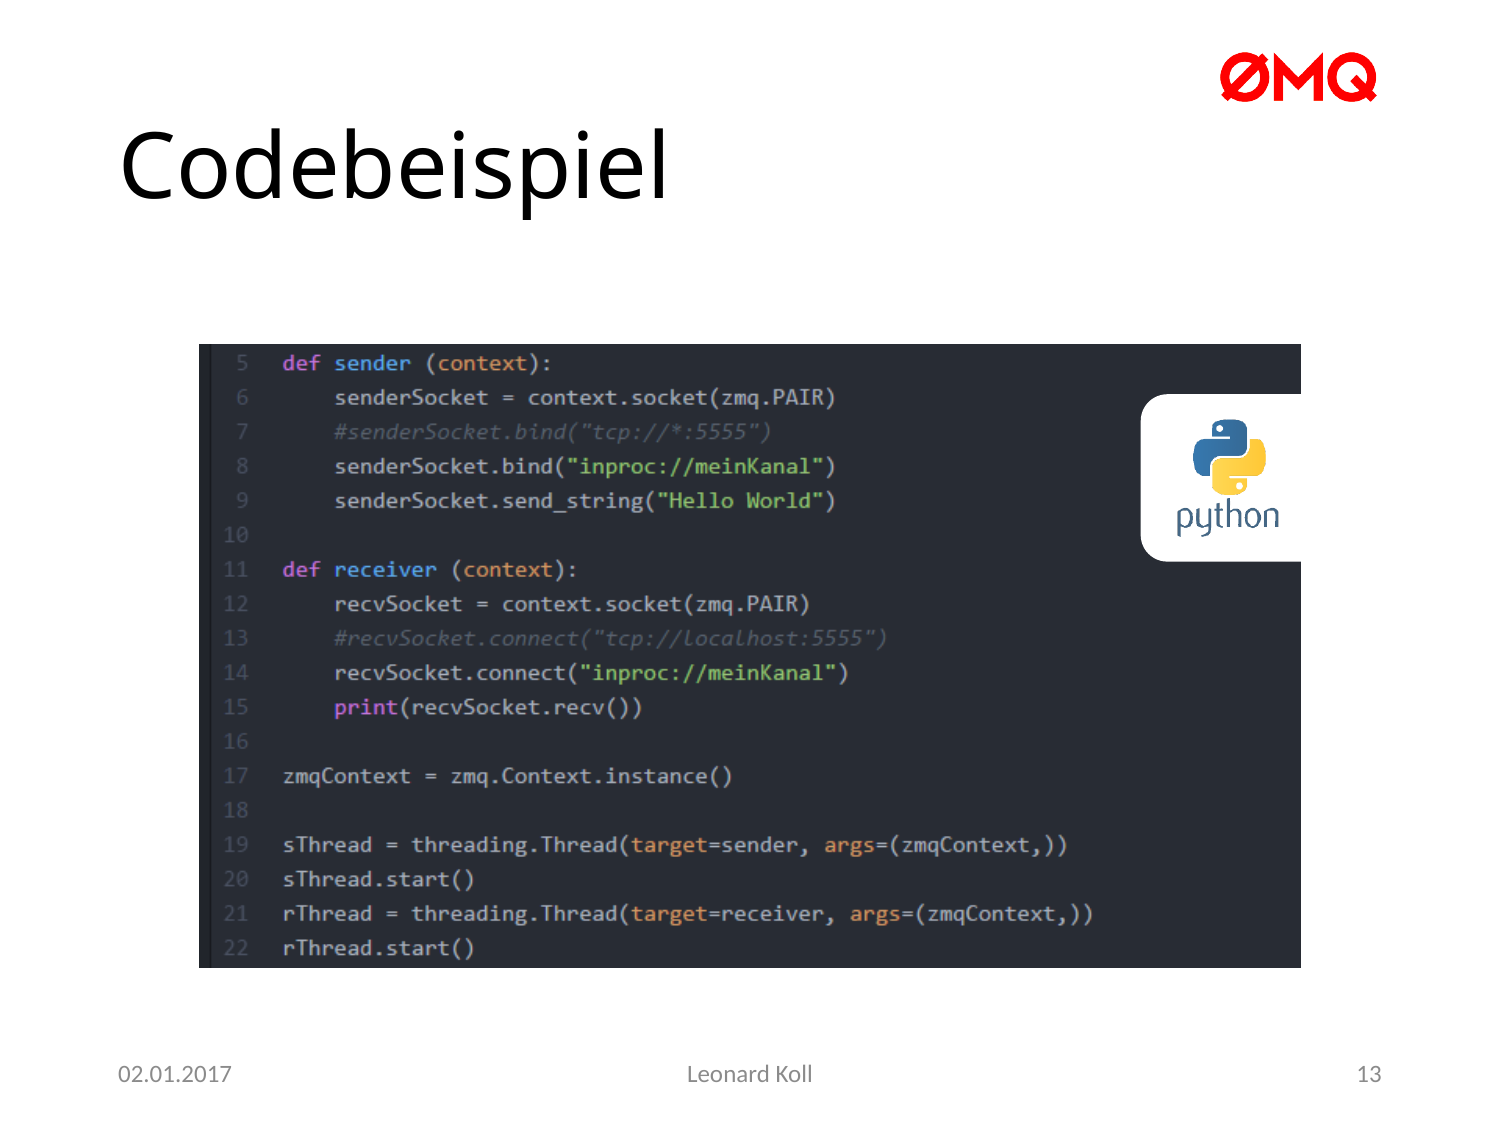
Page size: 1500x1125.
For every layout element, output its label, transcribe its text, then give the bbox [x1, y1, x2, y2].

footer Leonard Koll [496, 1042, 1004, 1103]
picture [1158, 417, 1296, 542]
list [199, 344, 1301, 969]
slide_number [103, 1042, 441, 1103]
picture [1220, 52, 1377, 102]
slide_number 13 [1059, 1042, 1397, 1103]
title Codebeispiel [103, 59, 1164, 278]
